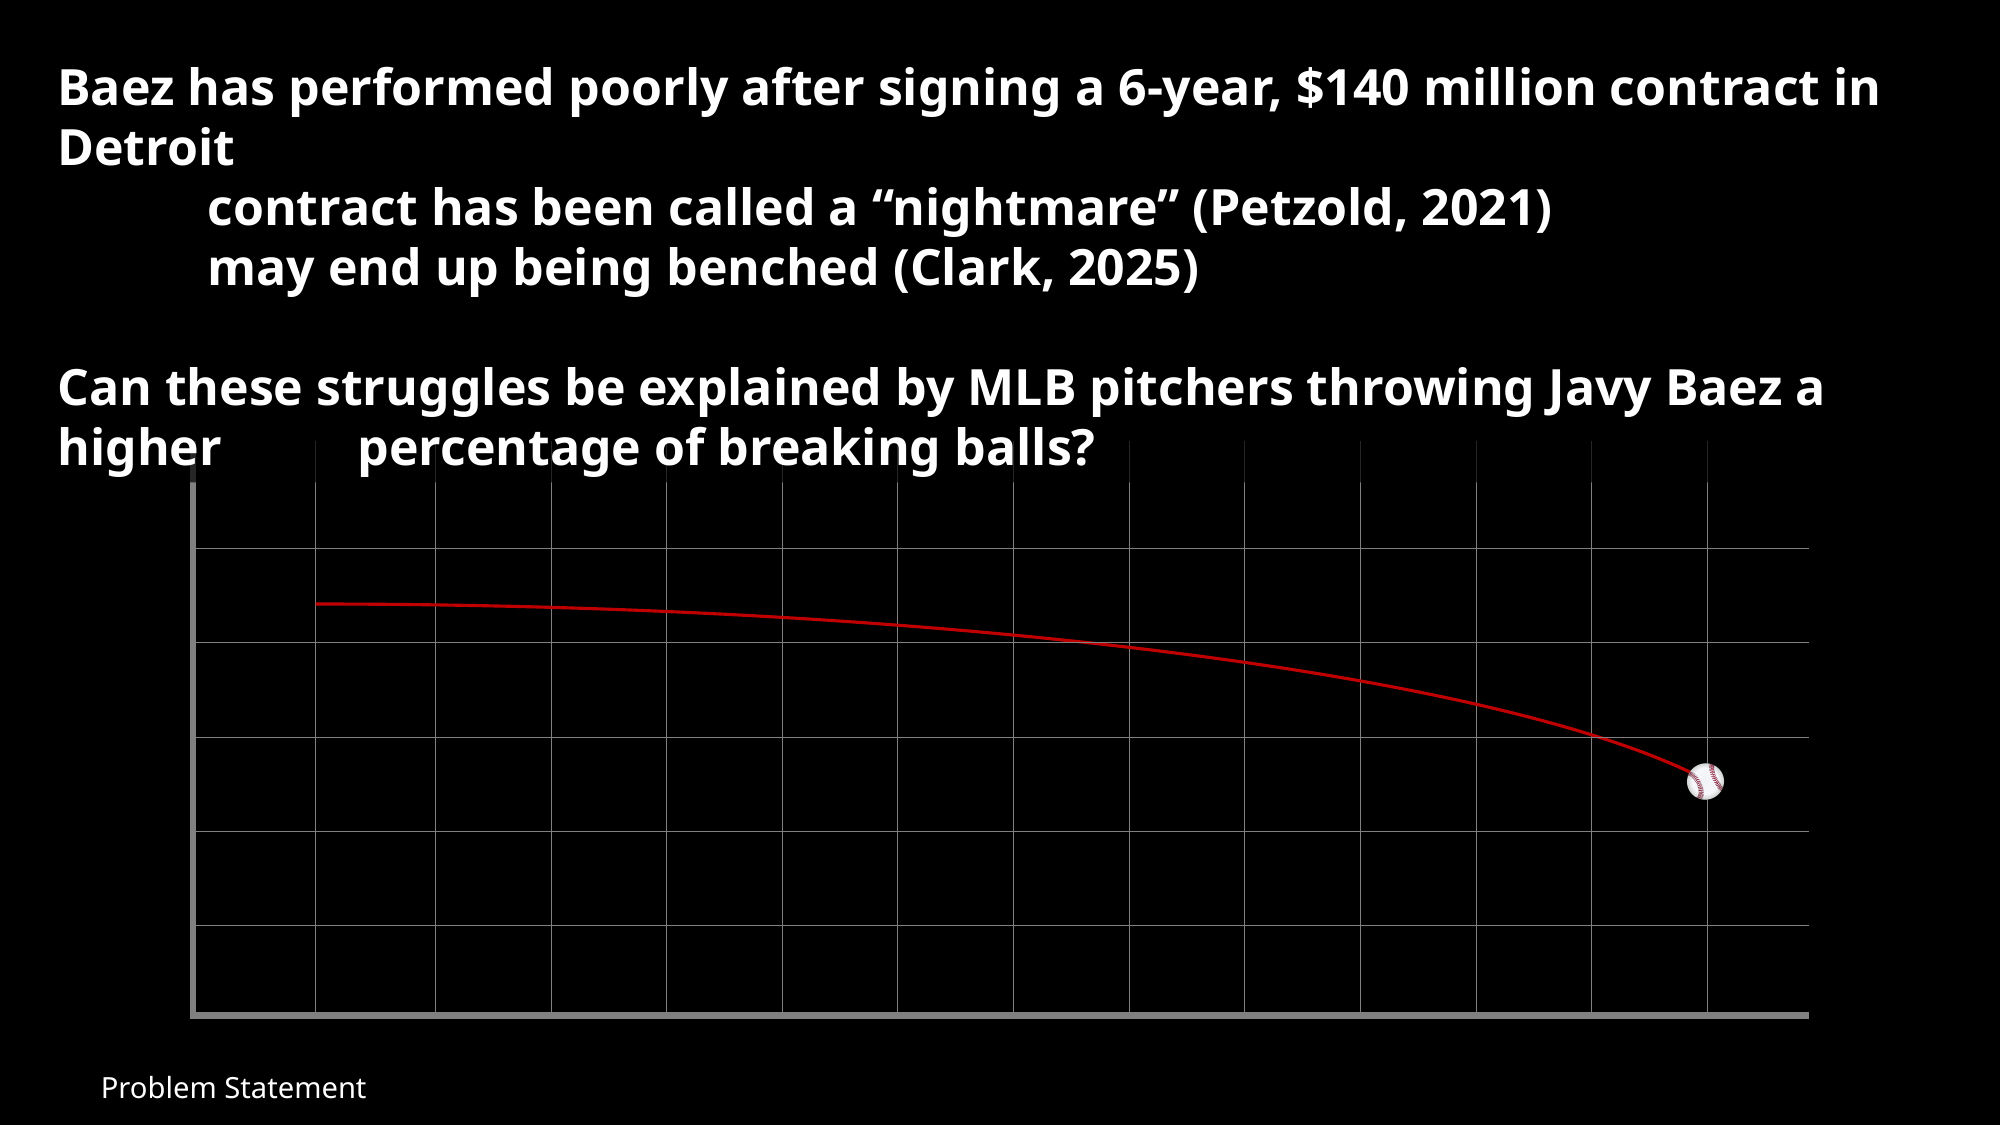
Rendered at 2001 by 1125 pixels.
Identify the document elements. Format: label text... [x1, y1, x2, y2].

text_box Problem Statement [12, 1061, 455, 1112]
picture [1686, 762, 1725, 801]
text_box Baez has performed poorly after signing a 6-year, $140 million contract in Detroit contract has been called a “nightmare” (Petzold, 2021) may end up being benched (Clark, 2025) Can these struggles be explained by MLB pitchers throwing Javy Baez a higher percentage of breaking balls? [42, 47, 1957, 483]
